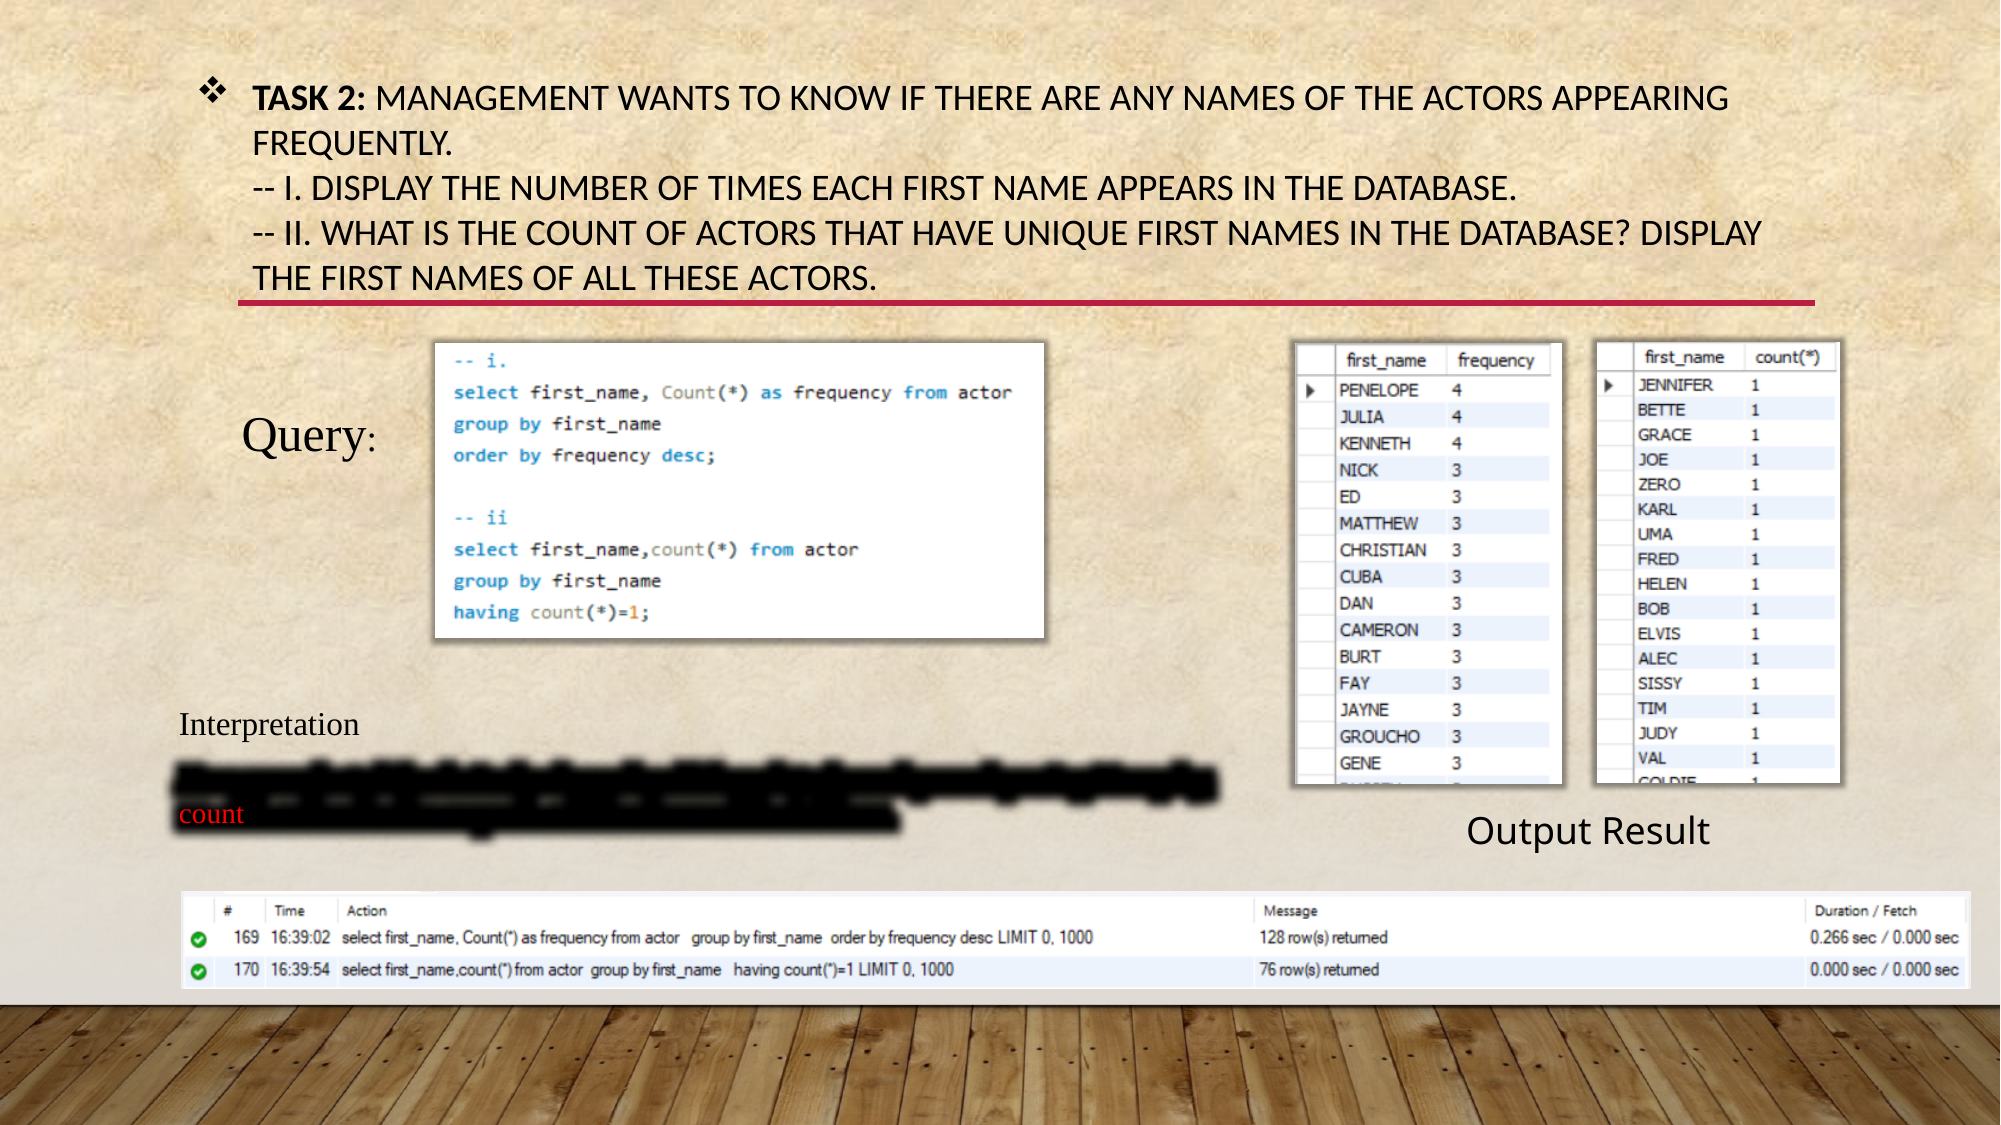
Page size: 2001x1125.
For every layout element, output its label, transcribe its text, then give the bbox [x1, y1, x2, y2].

picture [0, 0, 2001, 785]
text_box Interpretation [164, 694, 515, 734]
picture [180, 891, 1971, 990]
title Task 2: Management wants to know if there are any names of the actors appearing frequently. -- i. Display the number of times each first name appears in the database. -- ii. What is the count of actors that have unique first names in the database? Display the first names of all these actors. [181, 65, 1829, 298]
text_box Output Result [1451, 799, 1743, 860]
picture [0, 1005, 2001, 1125]
text_box Query: [226, 394, 427, 470]
text_box Here, we selected the desired column for all the sub task one by one by using Group by, count function for the respective tables from sakila database. [164, 751, 1246, 837]
